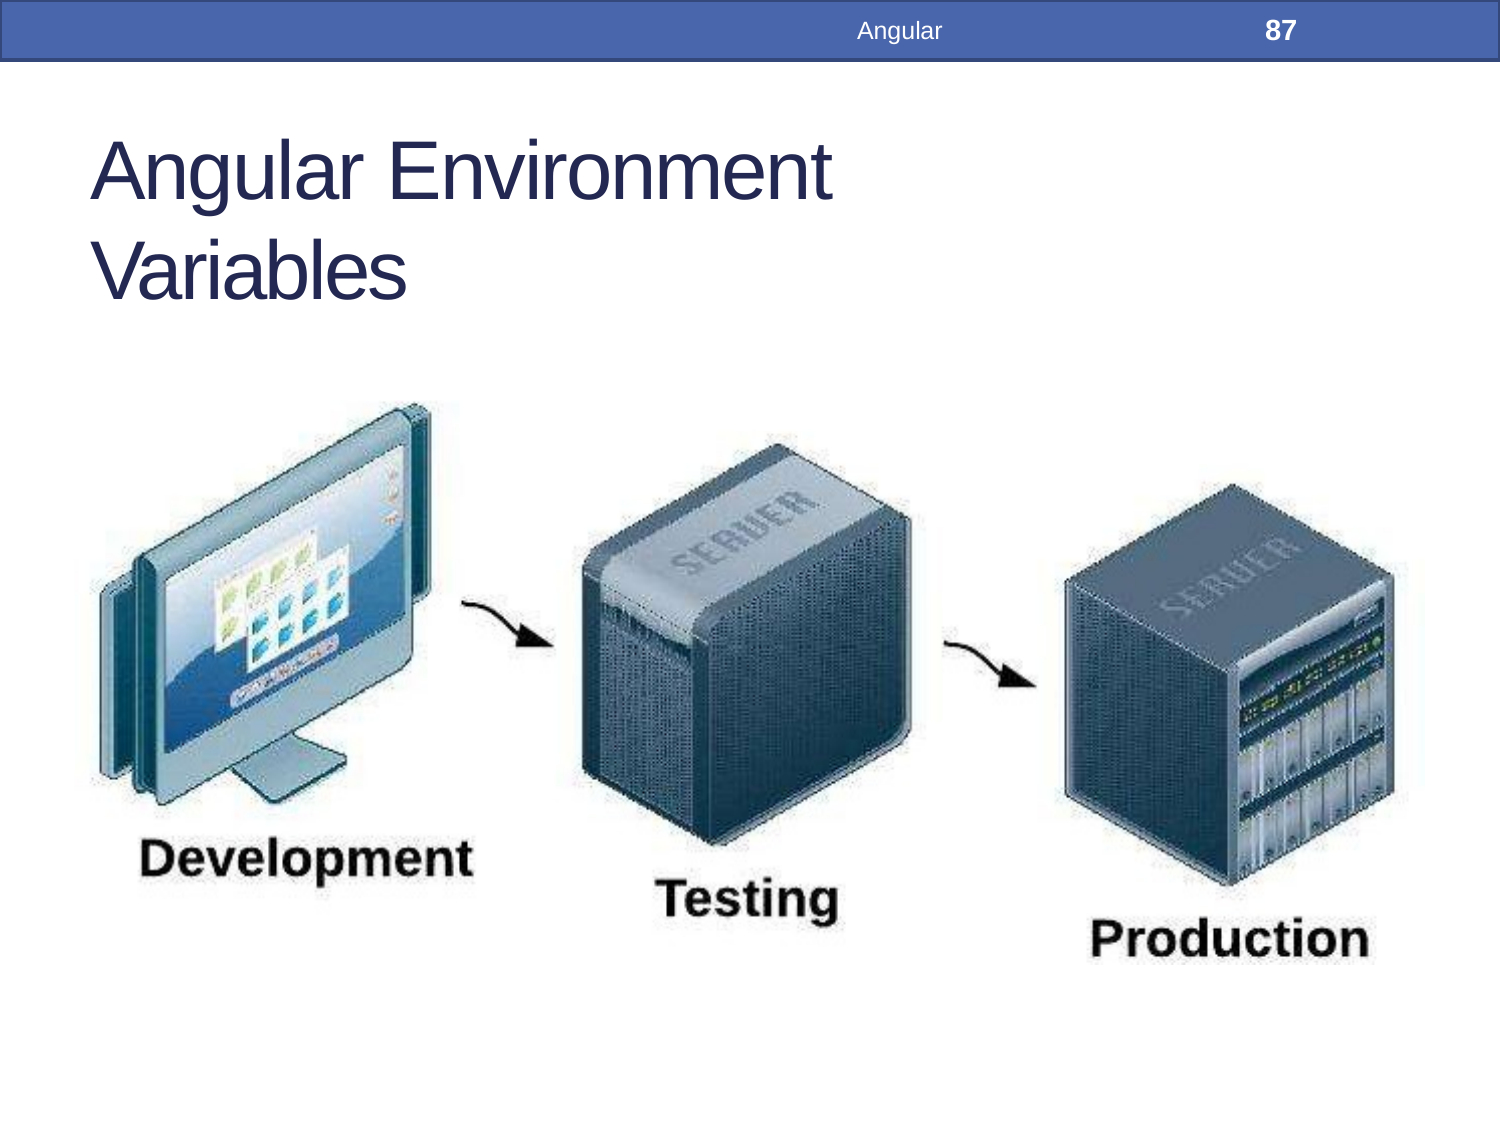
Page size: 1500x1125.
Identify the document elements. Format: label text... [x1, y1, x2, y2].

text_box Angular [854, 12, 946, 45]
title Angular Environment Variables [87, 114, 1178, 317]
text_box [74, 400, 1425, 965]
text_box 87 [1263, 9, 1300, 47]
